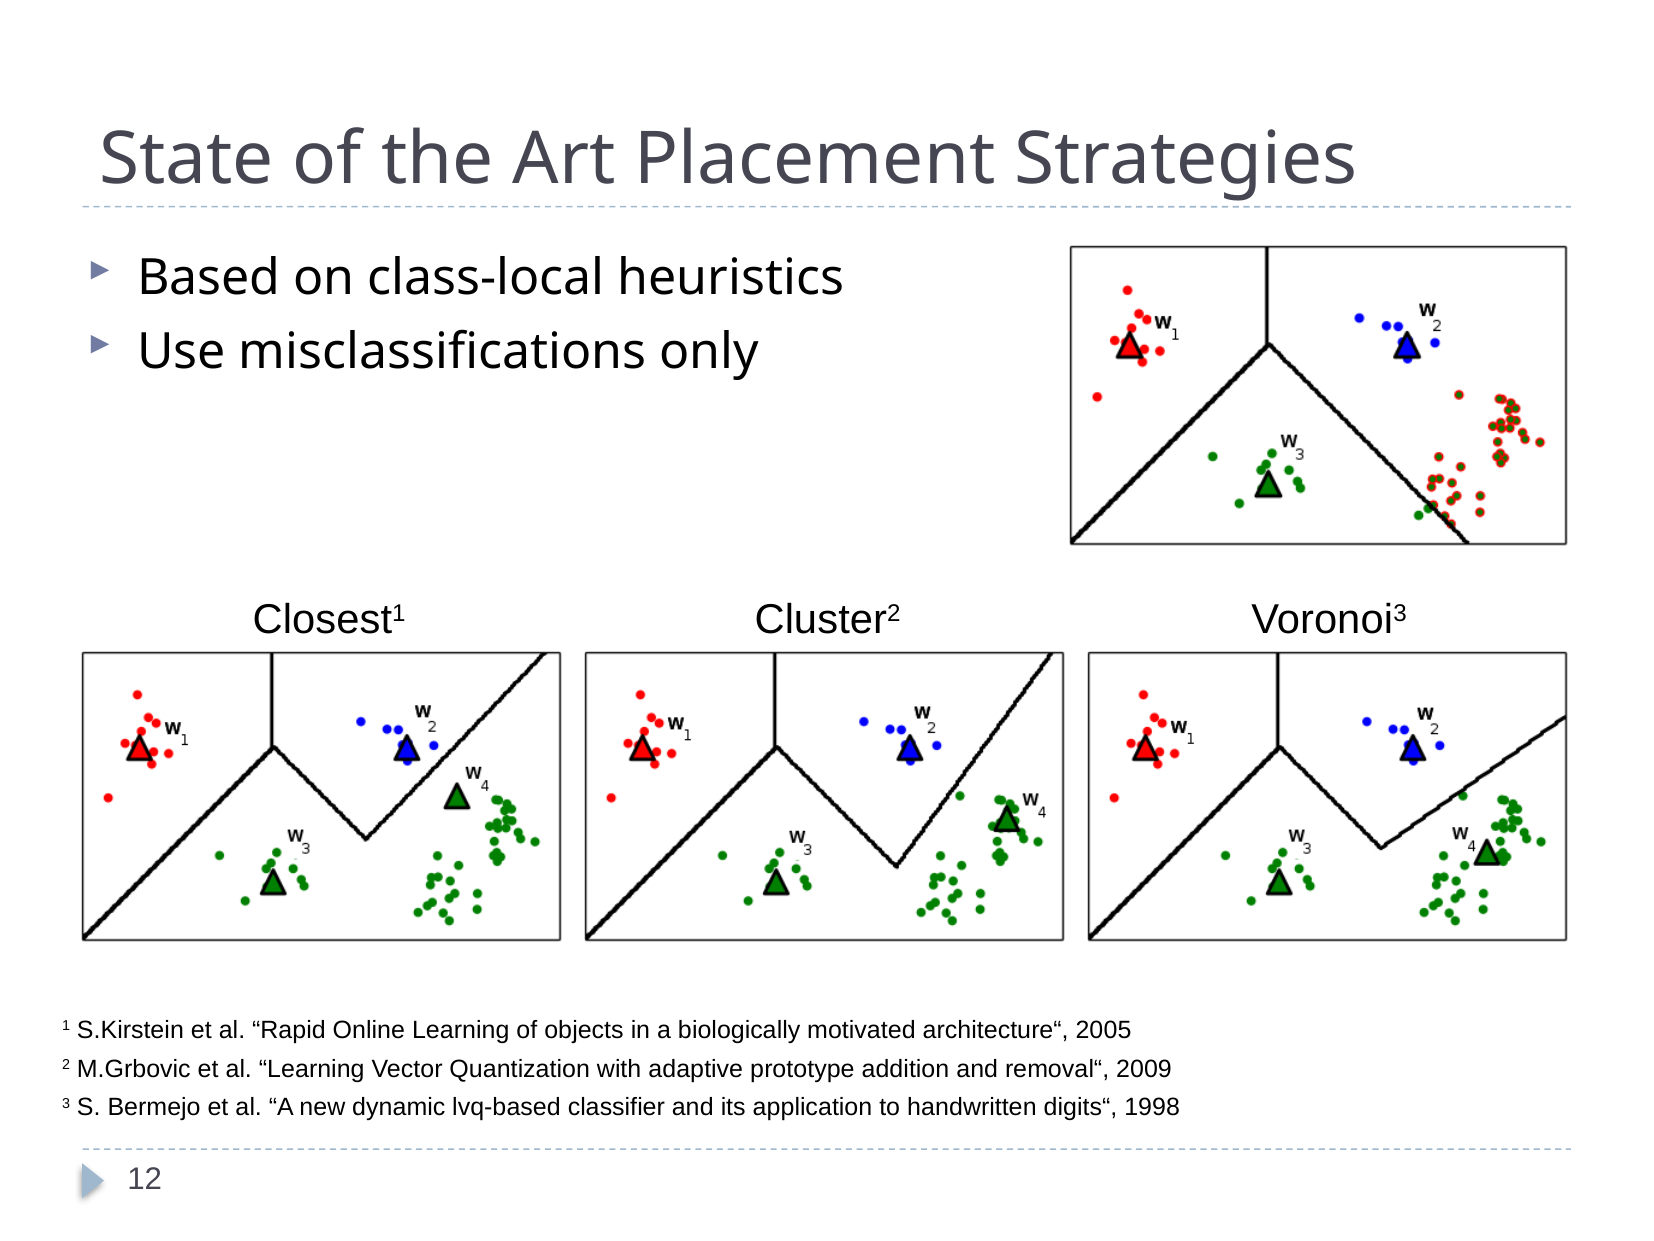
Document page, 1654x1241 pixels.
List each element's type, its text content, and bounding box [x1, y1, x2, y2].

text_box Cluster2 [739, 584, 916, 650]
picture [81, 651, 562, 942]
picture [584, 651, 1065, 942]
picture [1086, 651, 1568, 942]
text_box Voronoi3 [1236, 584, 1422, 650]
list Based on class-local heuristics Use misclassifications only [70, 236, 1098, 526]
picture [1069, 244, 1568, 546]
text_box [46, 1005, 1648, 1129]
text_box Closest1 [237, 584, 421, 650]
slide_number 12 [110, 1149, 470, 1216]
title State of the Art Placement Strategies [82, 27, 1571, 207]
